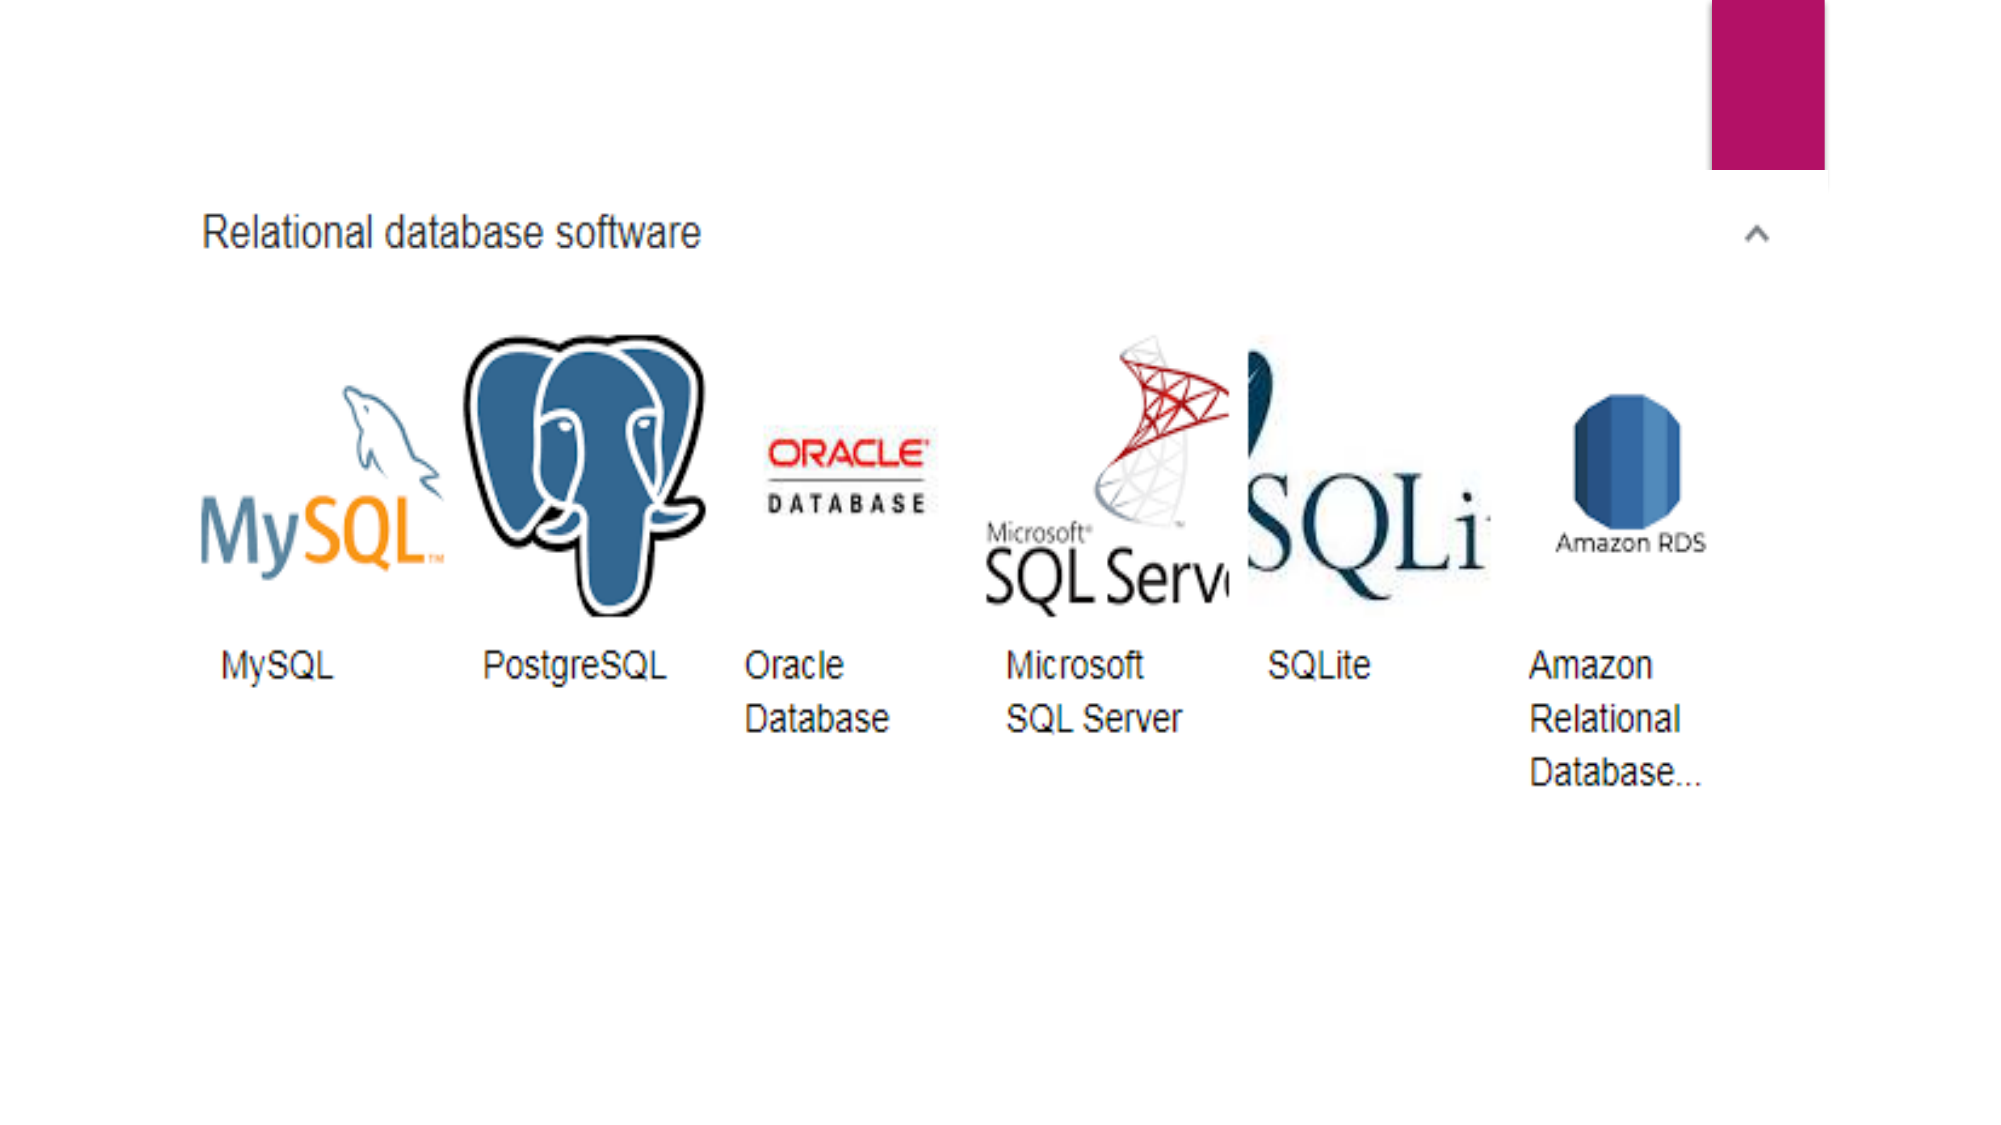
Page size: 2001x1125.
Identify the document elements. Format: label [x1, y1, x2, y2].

picture [132, 170, 1828, 840]
